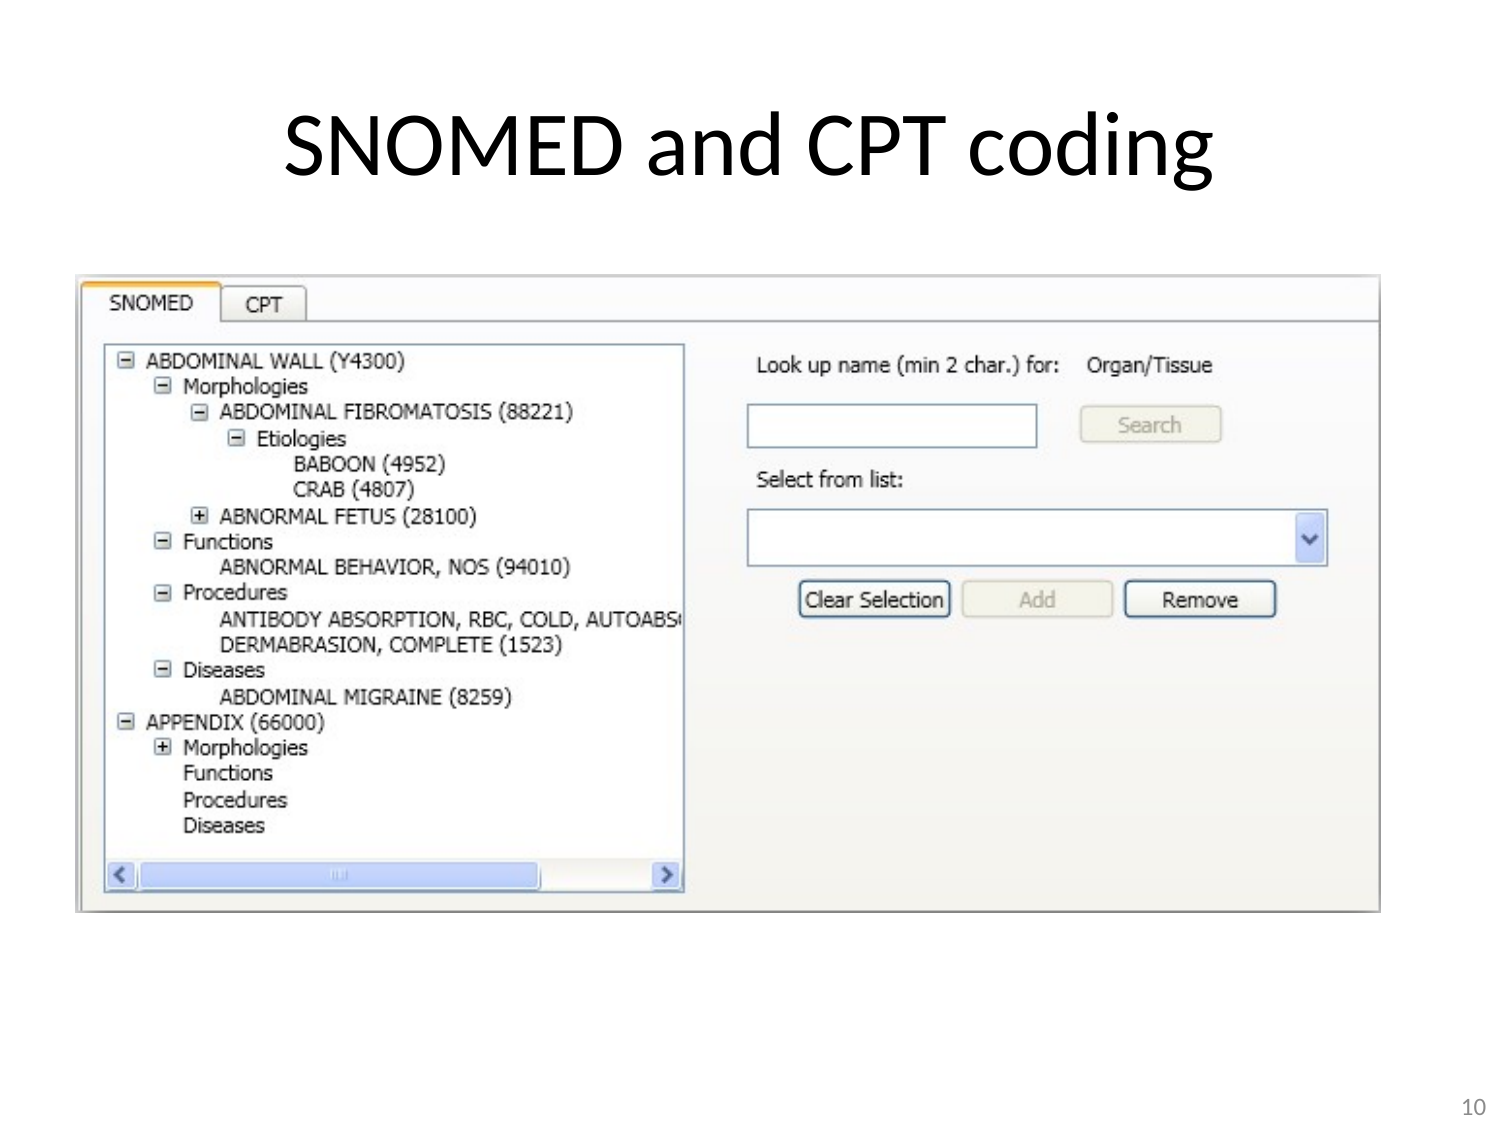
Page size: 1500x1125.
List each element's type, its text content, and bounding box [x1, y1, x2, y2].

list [74, 274, 1382, 913]
slide_number 10 [1151, 1087, 1500, 1124]
title SNOMED and CPT coding [75, 45, 1425, 233]
